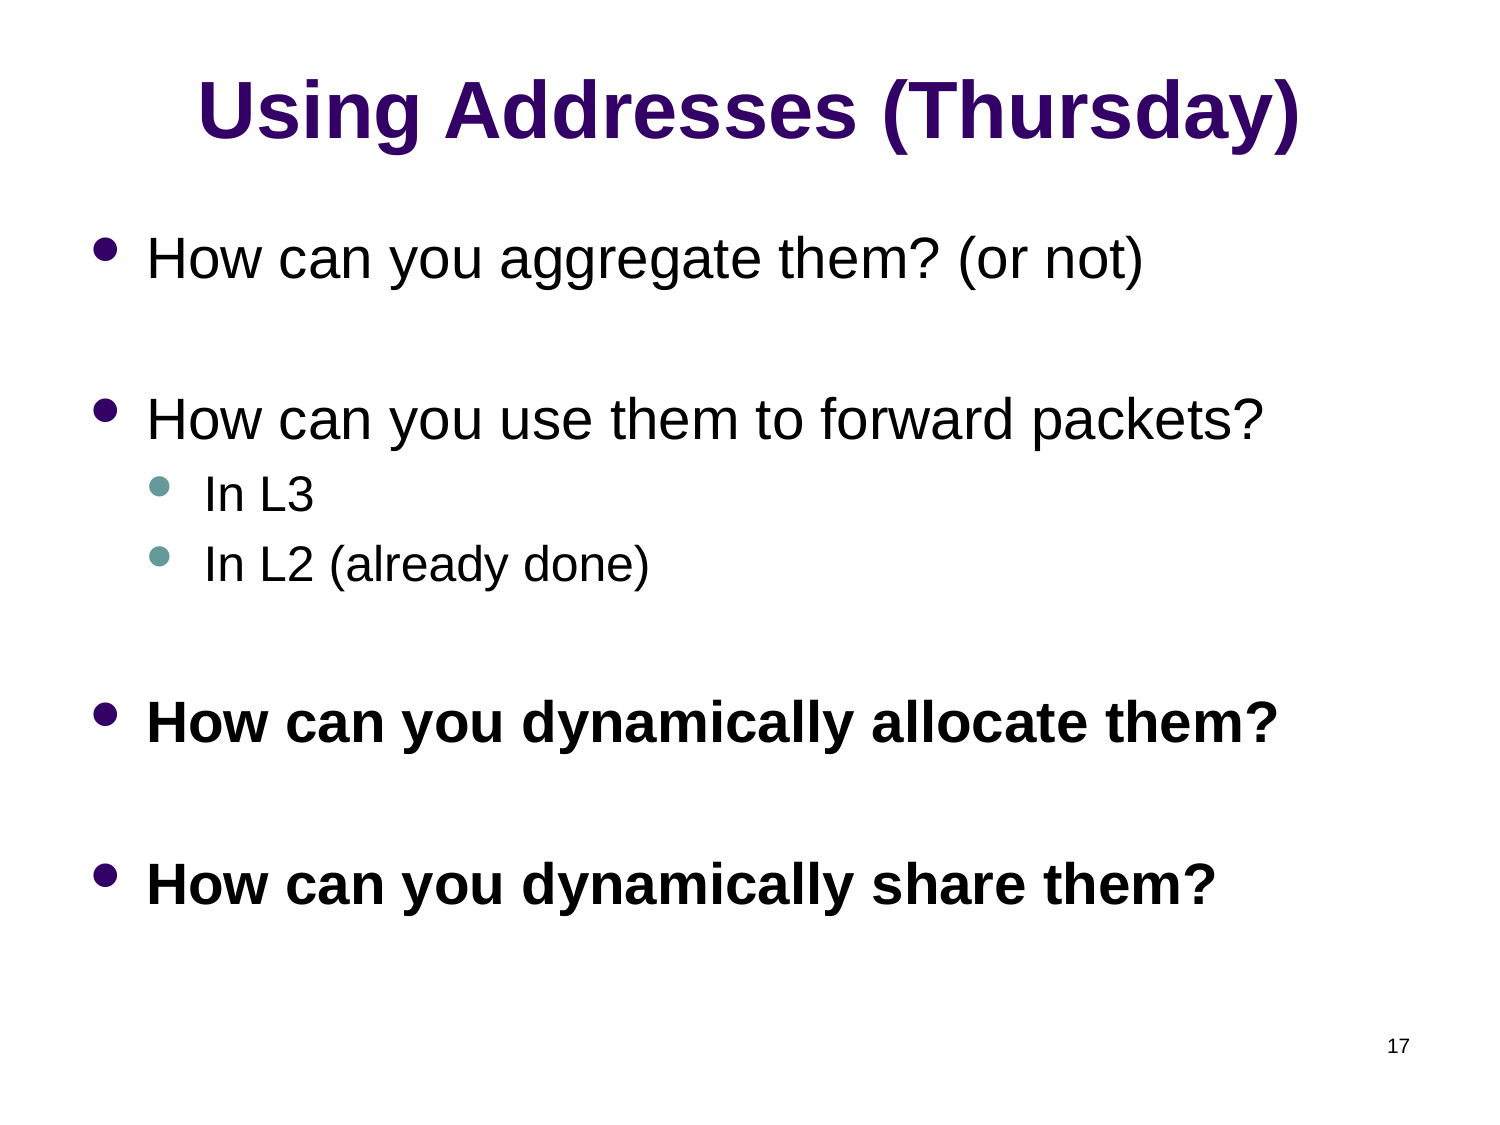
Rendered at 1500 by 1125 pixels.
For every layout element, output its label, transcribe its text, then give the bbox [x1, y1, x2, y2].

title Using Addresses (Thursday) [0, 20, 1500, 163]
list How can you aggregate them? (or not) How can you use them to forward packets? In L3 In L2 (already done) How can you dynamically allocate them? How can you dynamically share them? [75, 212, 1475, 1006]
slide_number 17 [1074, 1024, 1426, 1101]
